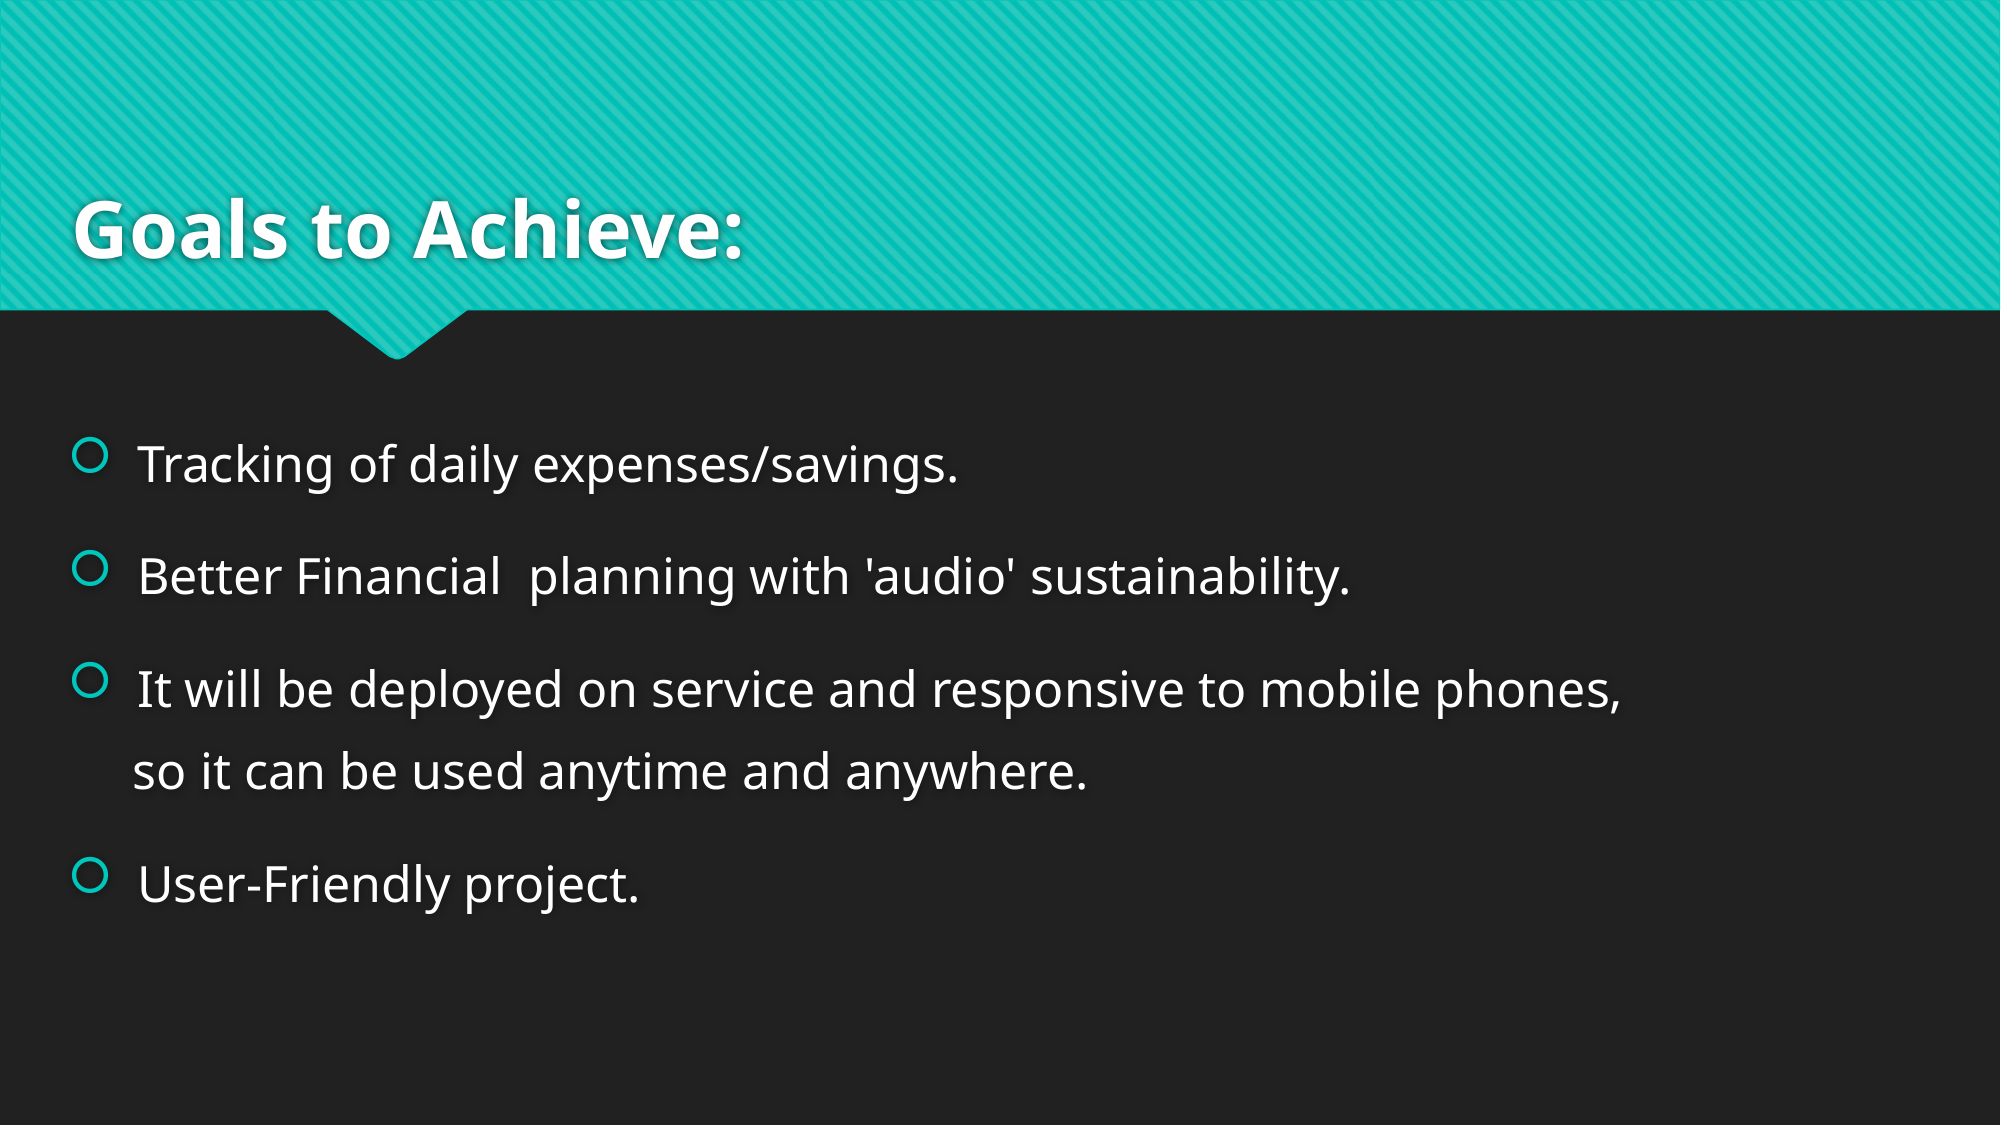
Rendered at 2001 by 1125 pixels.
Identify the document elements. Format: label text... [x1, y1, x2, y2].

list Tracking of daily expenses/savings. Better Financial planning with 'audio' sustainability. It will be deployed on service and responsive to mobile phones, so it can be used anytime and anywhere. User-Friendly project. [52, 364, 1940, 1051]
title Goals to Achieve: [36, 73, 1974, 282]
